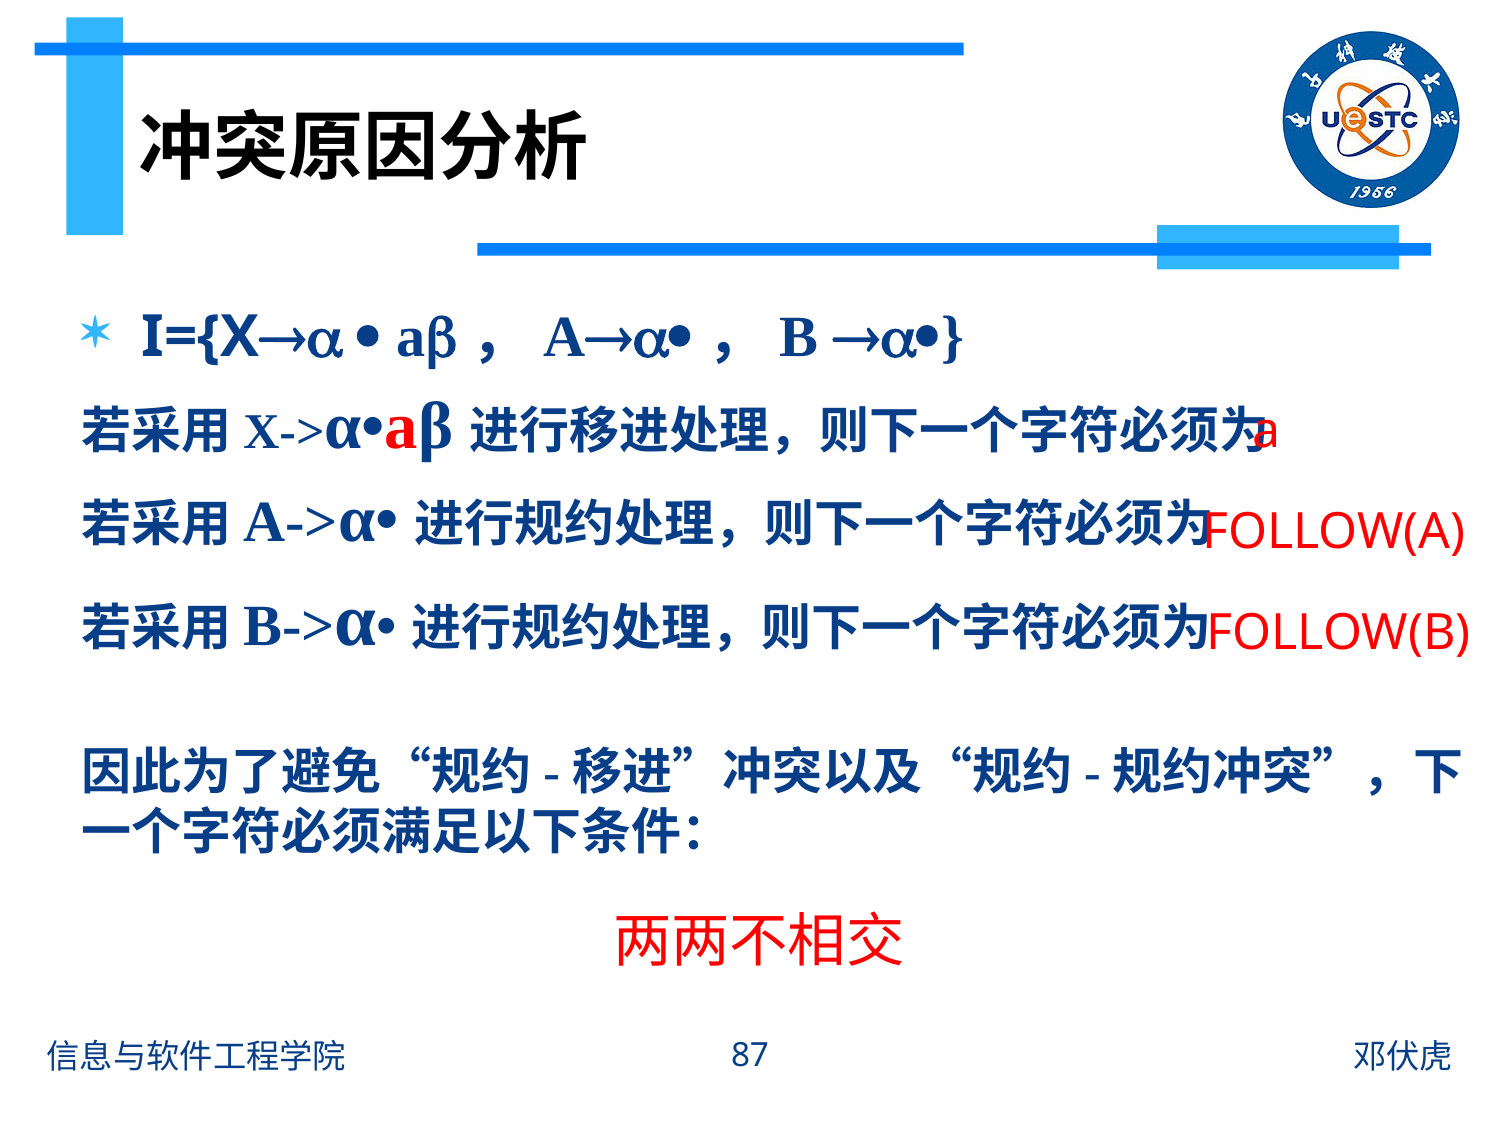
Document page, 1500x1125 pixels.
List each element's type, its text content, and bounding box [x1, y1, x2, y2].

picture [1271, 20, 1470, 219]
text_box a [1237, 390, 1296, 466]
text_box FOLLOW(A) [1187, 491, 1481, 567]
slide_number 87 [654, 1025, 846, 1086]
footer 信息与软件工程学院 [31, 1025, 653, 1086]
slide_number 邓伏虎 [847, 1025, 1469, 1086]
text_box FOLLOW(B) [1191, 592, 1486, 668]
title 冲突原因分析 [123, 66, 1282, 220]
